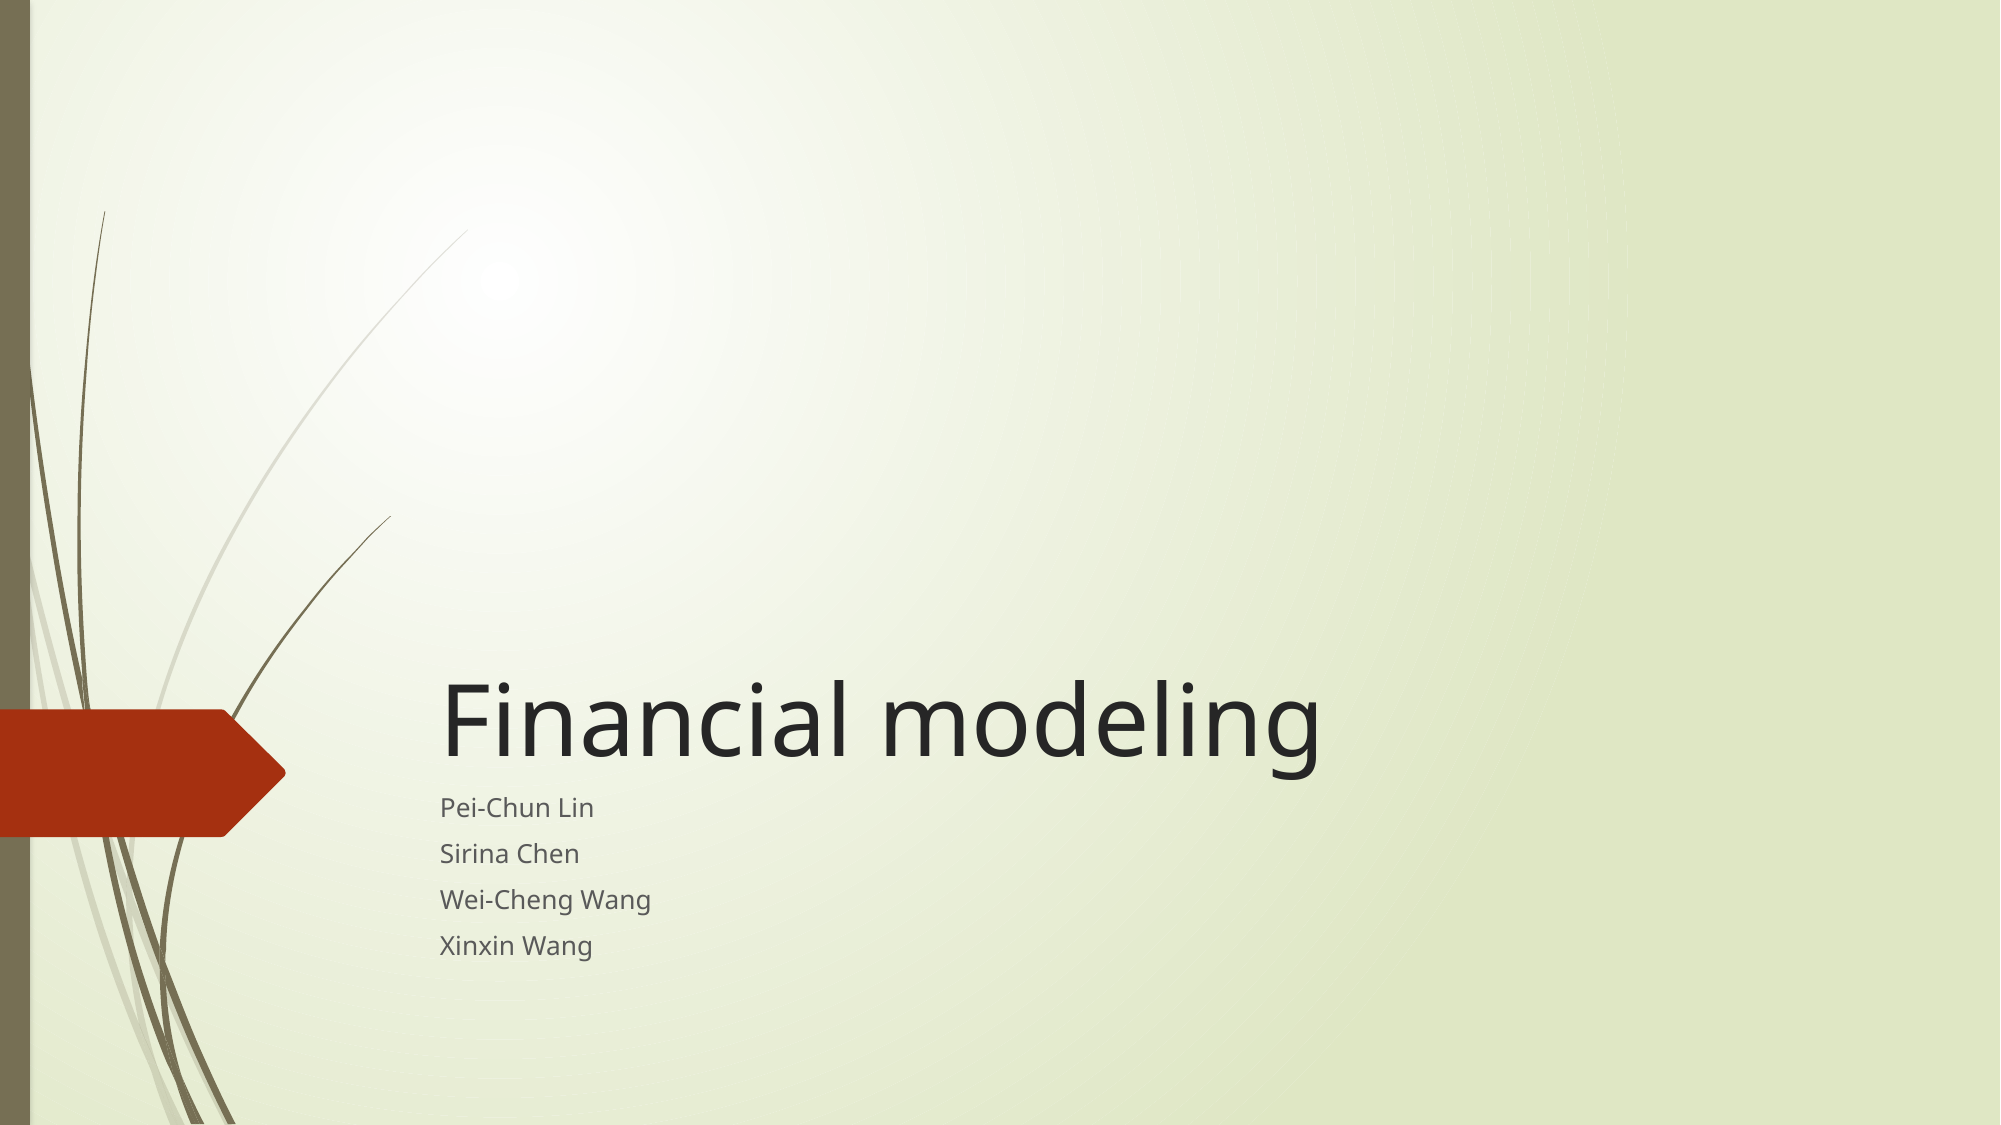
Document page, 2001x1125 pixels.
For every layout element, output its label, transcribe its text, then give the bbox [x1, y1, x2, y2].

subtitle Pei-Chun Lin Sirina Chen Wei-Cheng Wang Xinxin Wang [424, 783, 1888, 969]
title Financial modeling [424, 412, 1888, 783]
